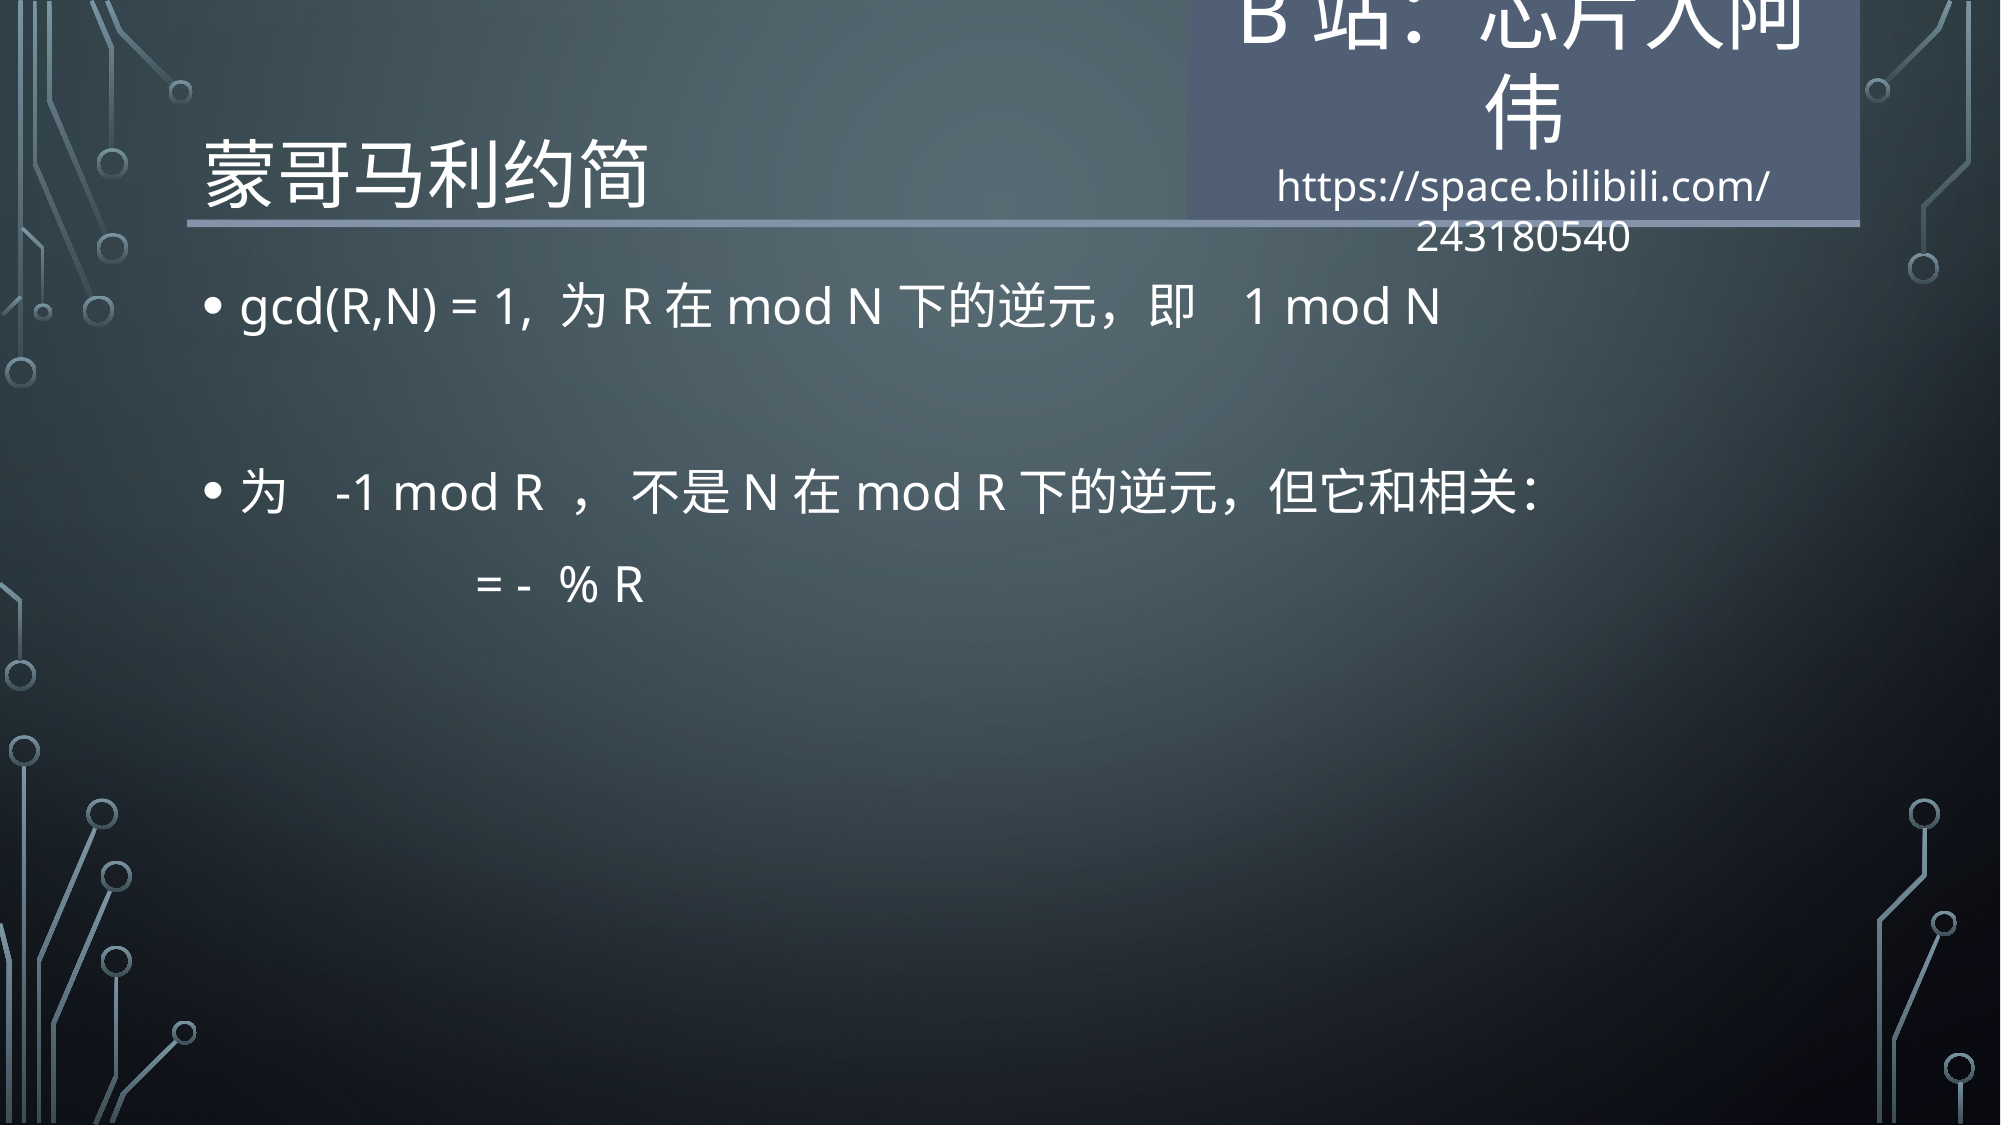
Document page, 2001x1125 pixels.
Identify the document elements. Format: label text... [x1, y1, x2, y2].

title 蒙哥马利约简 [187, 228, 1813, 255]
text_box [186, 218, 1861, 228]
title 蒙哥马利约简 [187, 101, 1186, 218]
text_box B站：芯片人阿伟 https://space.bilibili.com/243180540 [1186, 0, 1862, 221]
